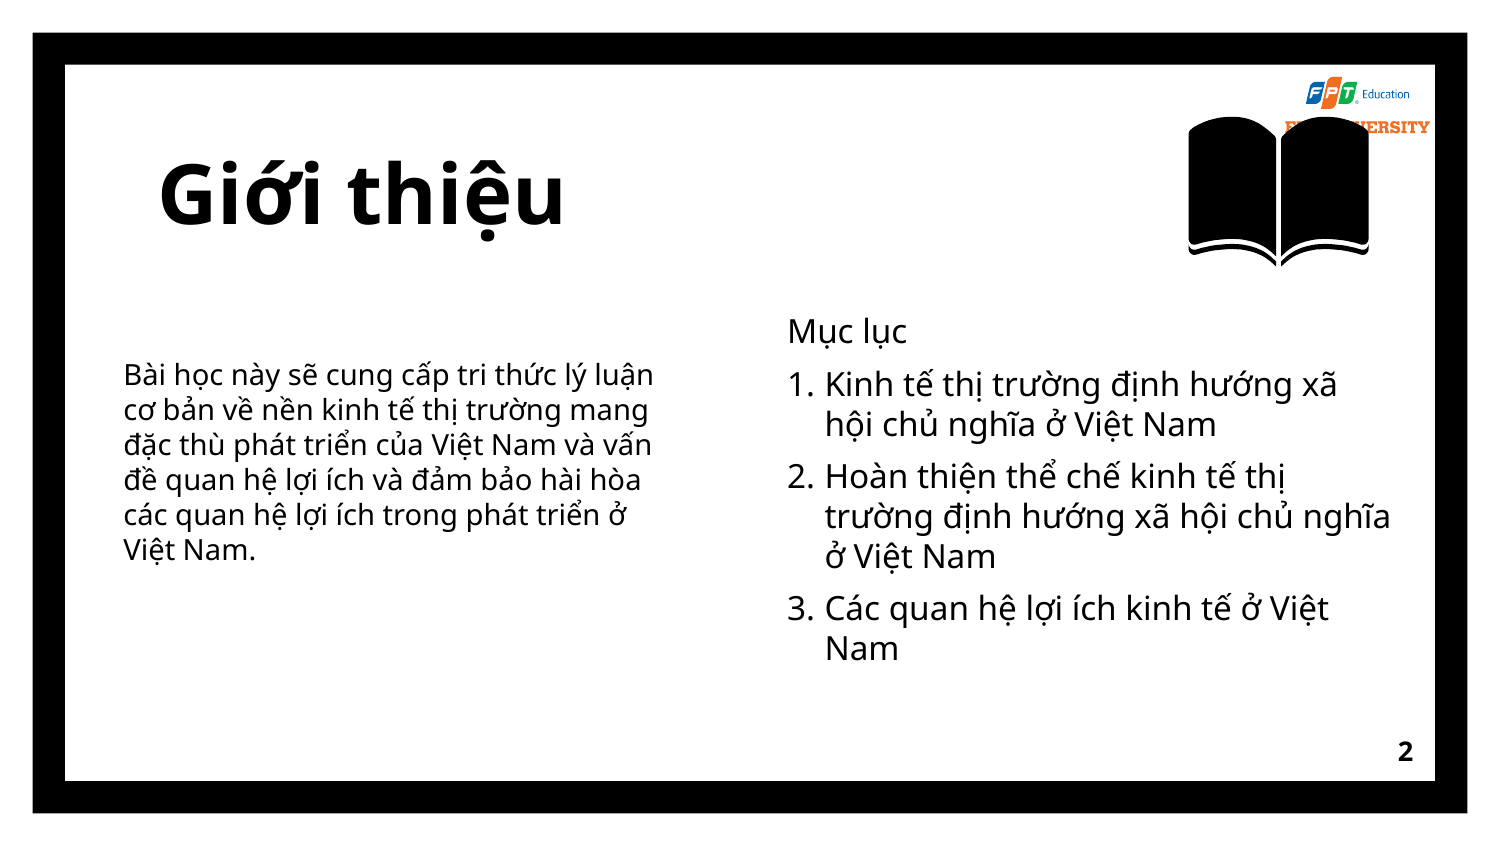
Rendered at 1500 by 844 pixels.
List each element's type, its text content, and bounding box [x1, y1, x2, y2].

list Mục lục Kinh tế thị trường định hướng xã hội chủ nghĩa ở Việt Nam Hoàn thiện thể chế kinh tế thị trường định hướng xã hội chủ nghĩa ở Việt Nam Các quan hệ lợi ích kinh tế ở Việt Nam [772, 295, 1408, 692]
picture [1279, 65, 1435, 145]
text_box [1188, 116, 1369, 267]
slide_number 2 [1338, 720, 1429, 786]
title Giới thiệu [142, 139, 978, 257]
list Bài học này sẽ cung cấp tri thức lý luận cơ bản về nền kinh tế thị trường mang đặc thù phát triển của Việt Nam và vấn đề quan hệ lợi ích và đảm bảo hài hòa các quan hệ lợi ích trong phát triển ở Việt Nam. [108, 341, 699, 597]
